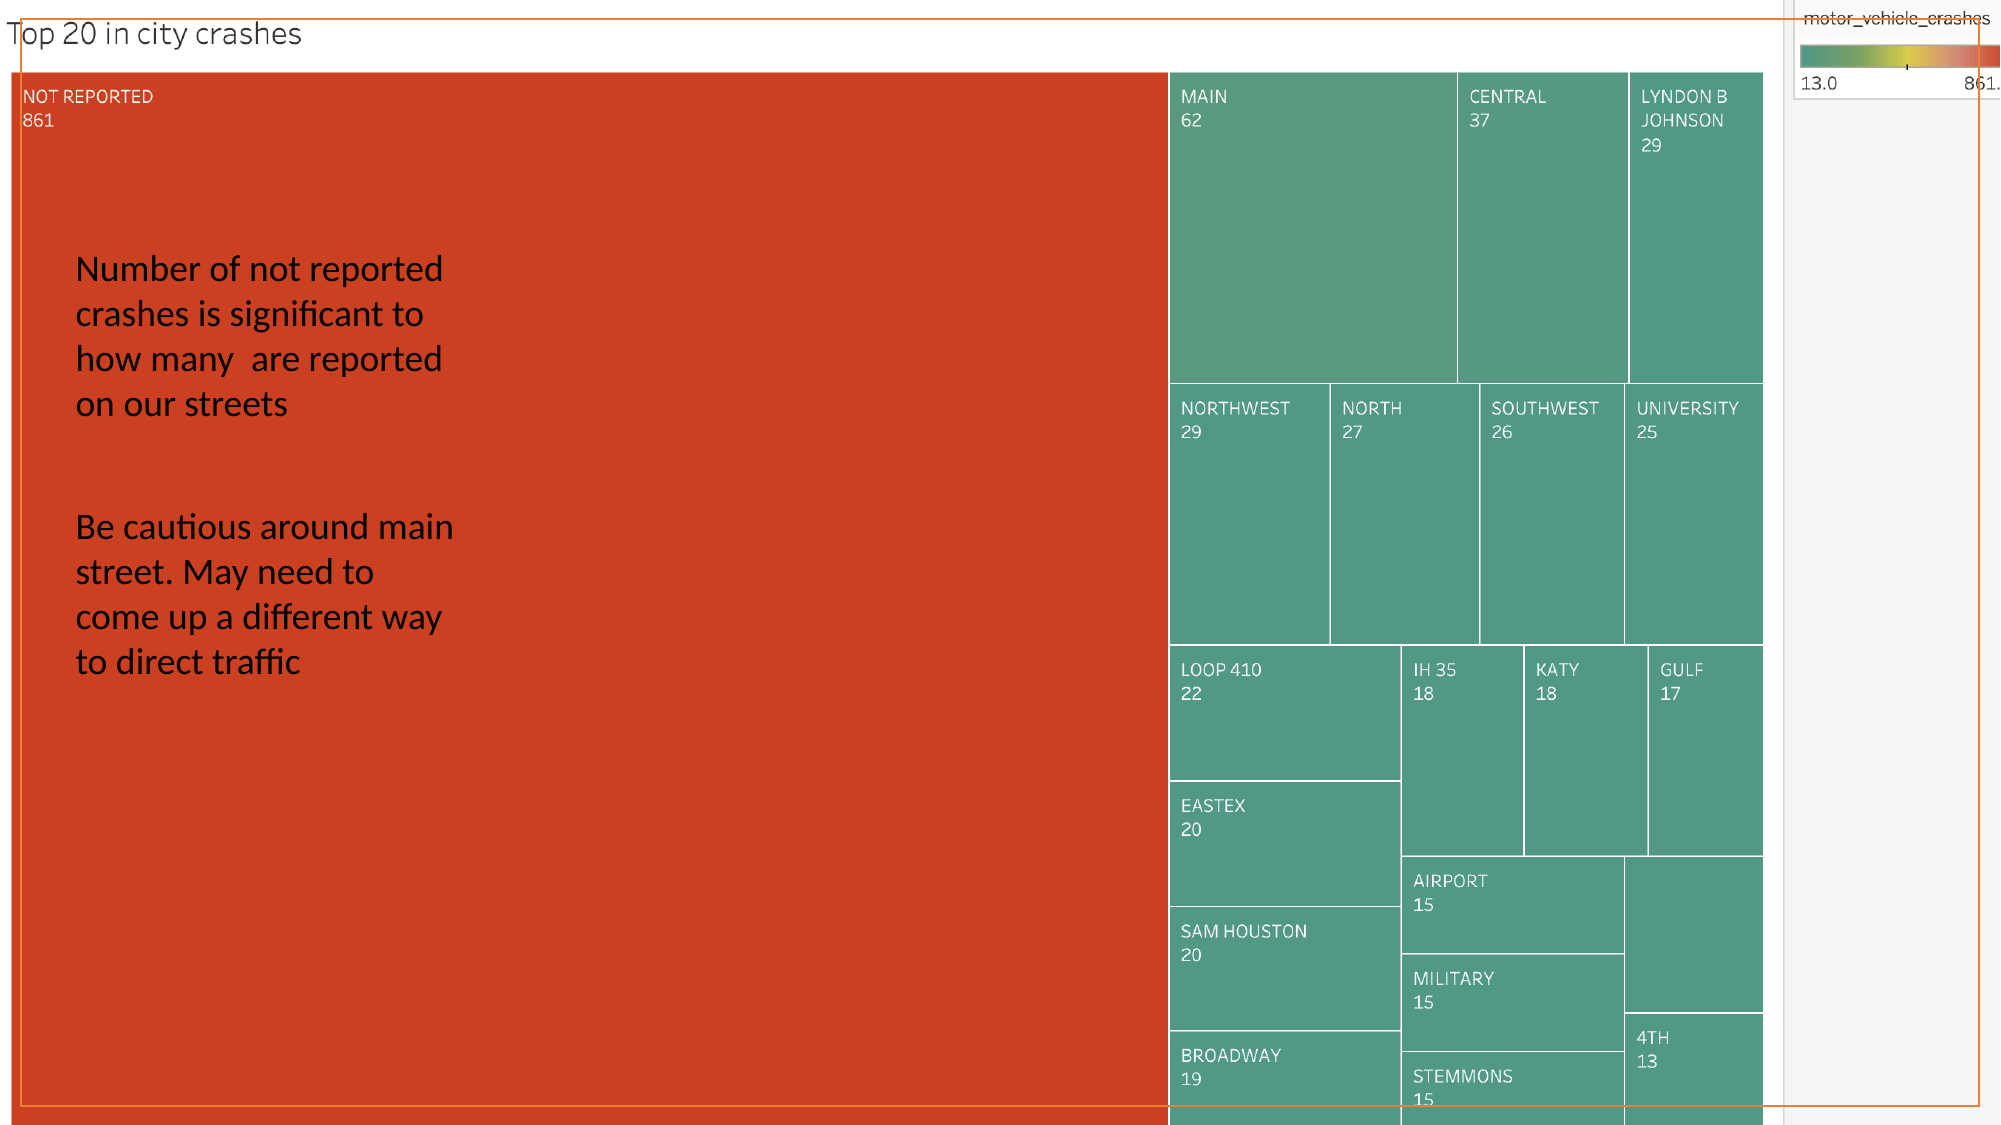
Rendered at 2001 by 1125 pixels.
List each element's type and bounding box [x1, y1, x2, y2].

list [0, 0, 2000, 1125]
